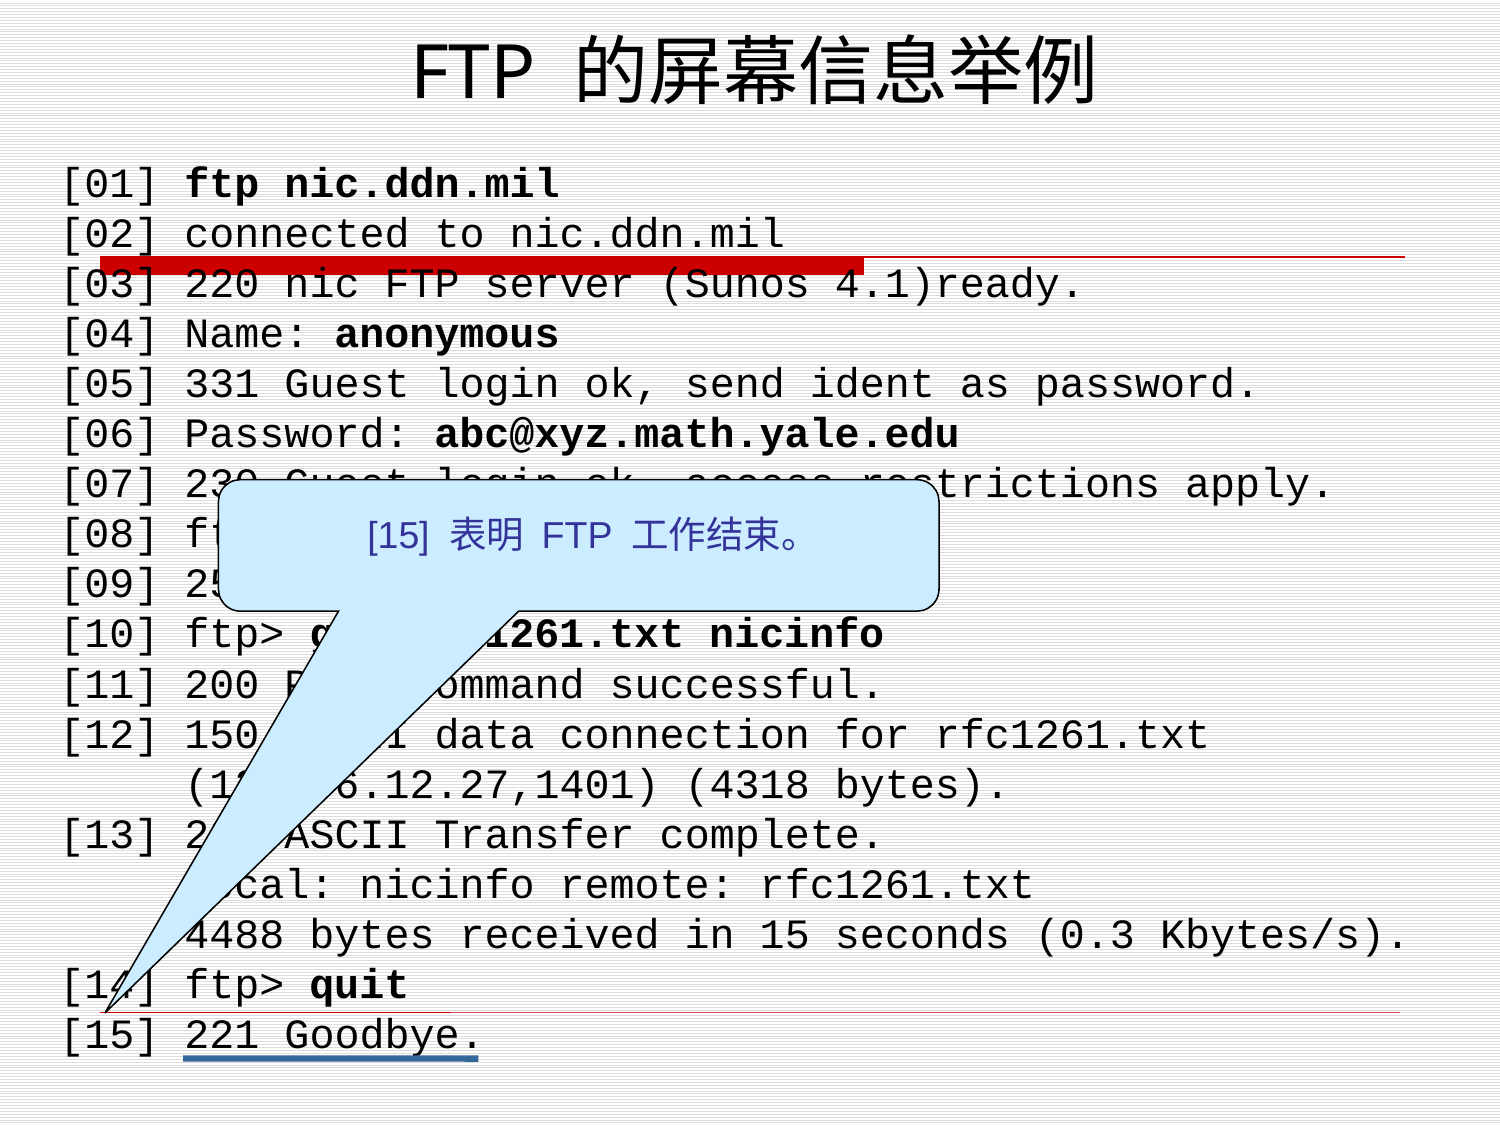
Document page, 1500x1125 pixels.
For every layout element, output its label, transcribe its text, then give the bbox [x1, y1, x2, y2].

title FTP 的屏幕信息举例 [159, 7, 1347, 122]
text_box [104, 479, 940, 1013]
text_box [15] 表明 FTP 工作结束。 [352, 503, 843, 564]
text_box [01] ftp nic.ddn.mil [02] connected to nic.ddn.mil [03] 220 nic FTP server (Sunos 4.1)ready. [04] Name: anonymous [05] 331 Guest login ok, send ident as password. [06] Password: abc@xyz.math.yale.edu [07] 230 Guest login ok, access restrictions apply. [08] ftp> cd rfc [09] 250 CWD command successful. [10] ftp> get rfc1261.txt nicinfo [11] 200 PORT command successful. [12] 150 ASCII data connection for rfc1261.txt (128.36.12.27,1401) (4318 bytes). [13] 226 ASCII Transfer complete. local: nicinfo remote: rfc1261.txt 4488 bytes received in 15 seconds (0.3 Kbytes/s). [14] ftp> quit [15] 221 Goodbye. [44, 148, 1459, 1064]
